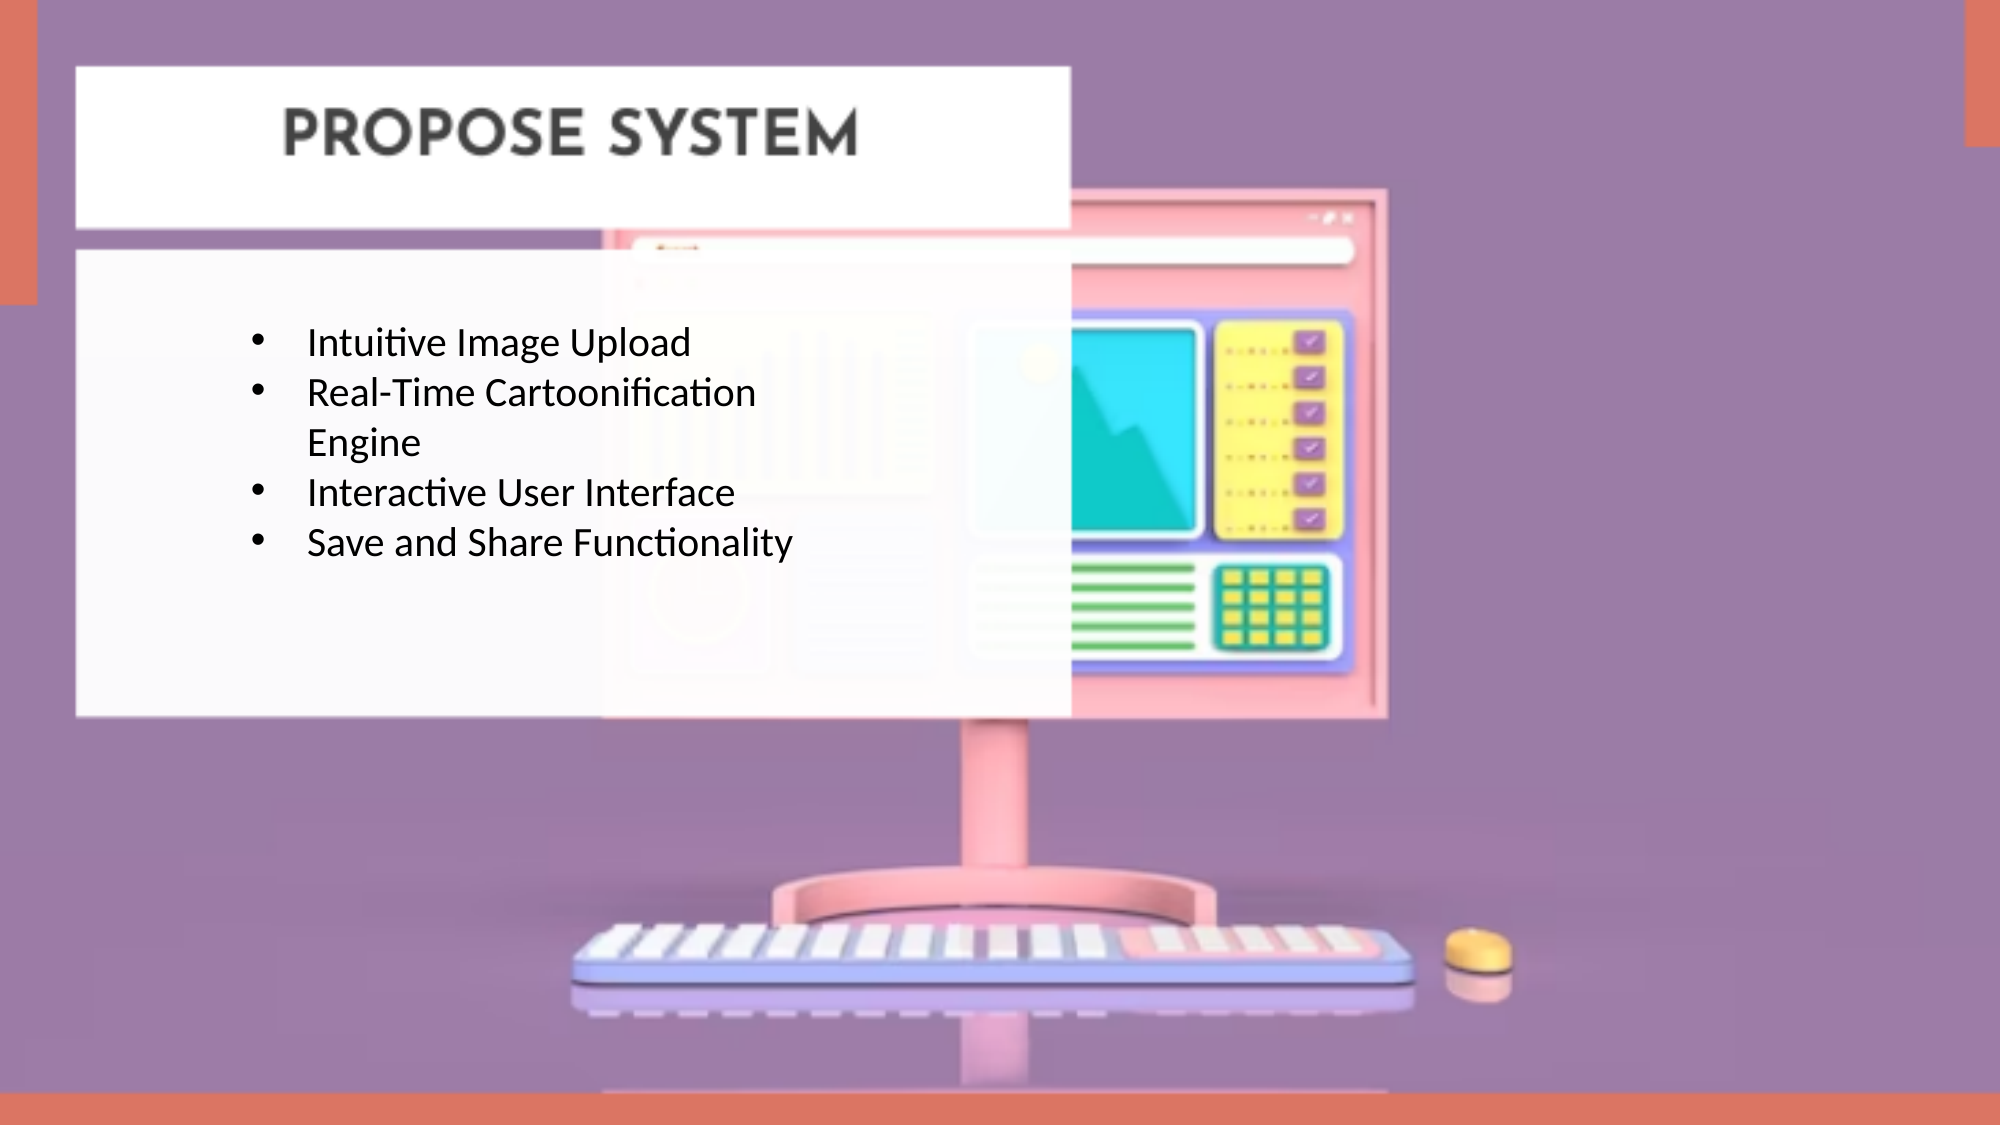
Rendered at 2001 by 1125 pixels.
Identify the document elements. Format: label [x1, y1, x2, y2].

list [0, 0, 2000, 1125]
